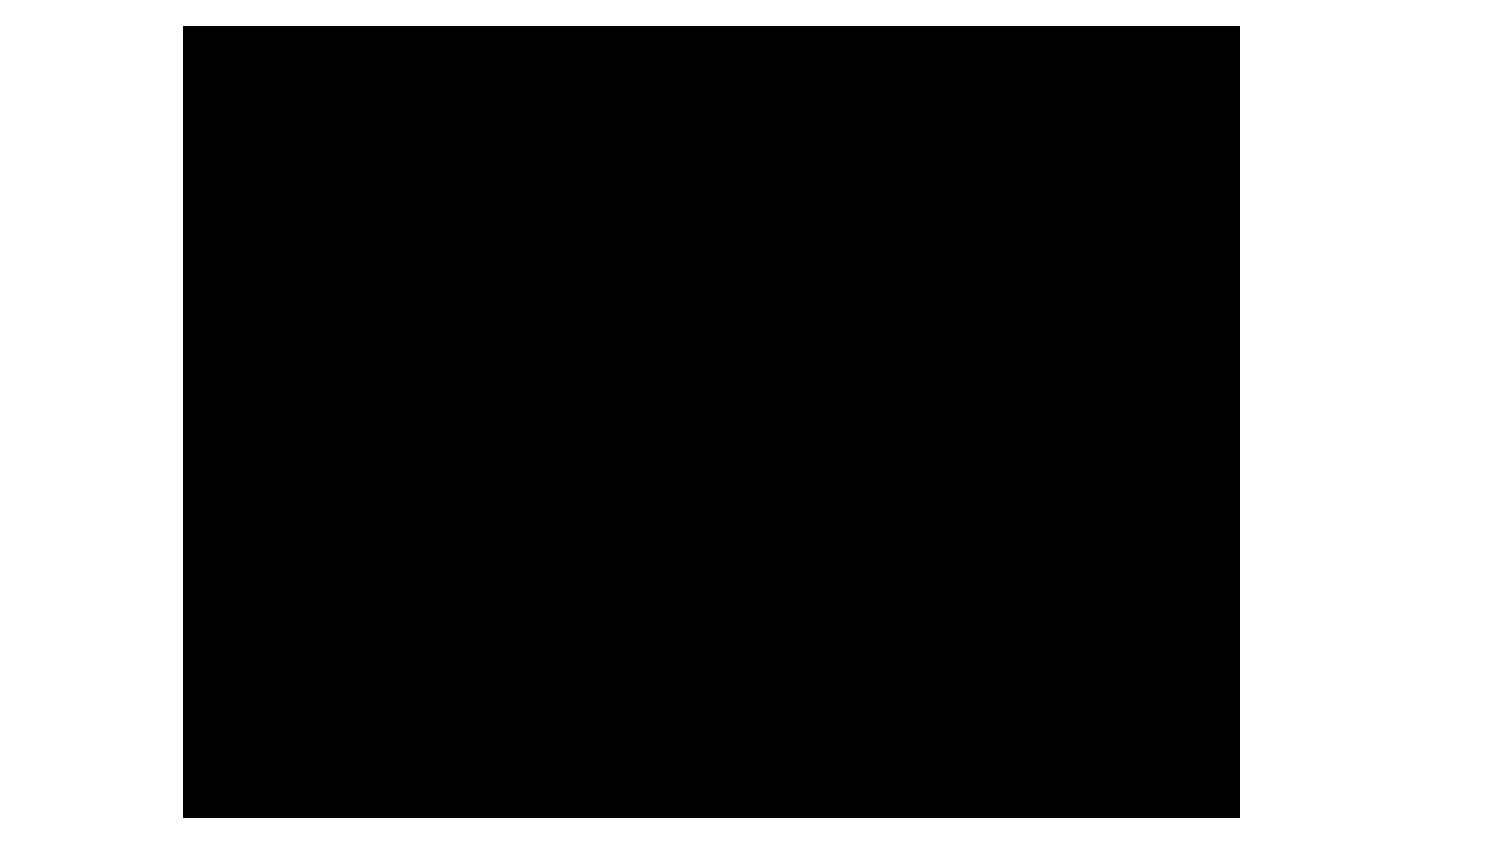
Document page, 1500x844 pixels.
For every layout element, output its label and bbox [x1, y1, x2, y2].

picture [183, 25, 1240, 818]
